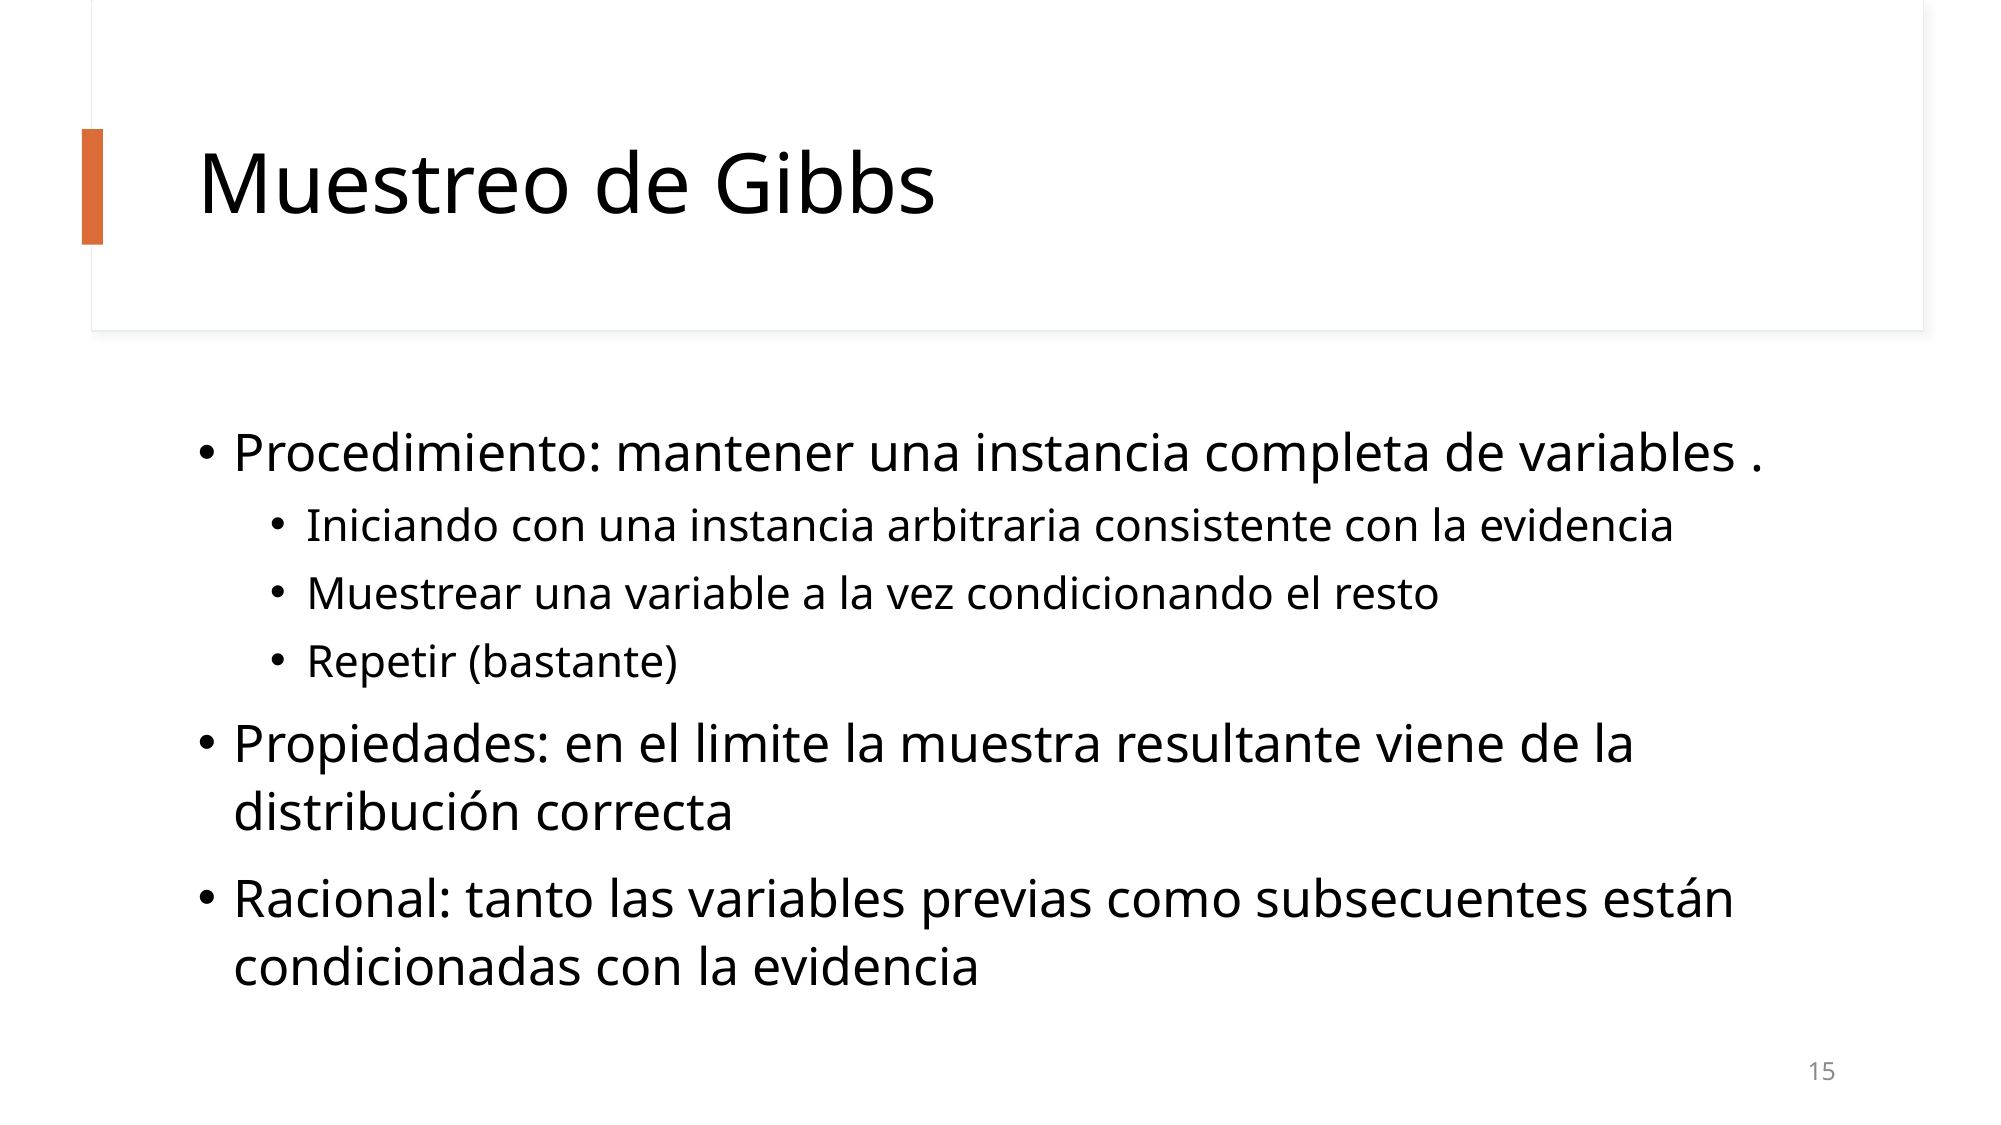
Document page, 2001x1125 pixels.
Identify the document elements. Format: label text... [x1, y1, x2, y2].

title Muestreo de Gibbs [183, 90, 1851, 284]
slide_number 15 [1401, 1042, 1851, 1103]
